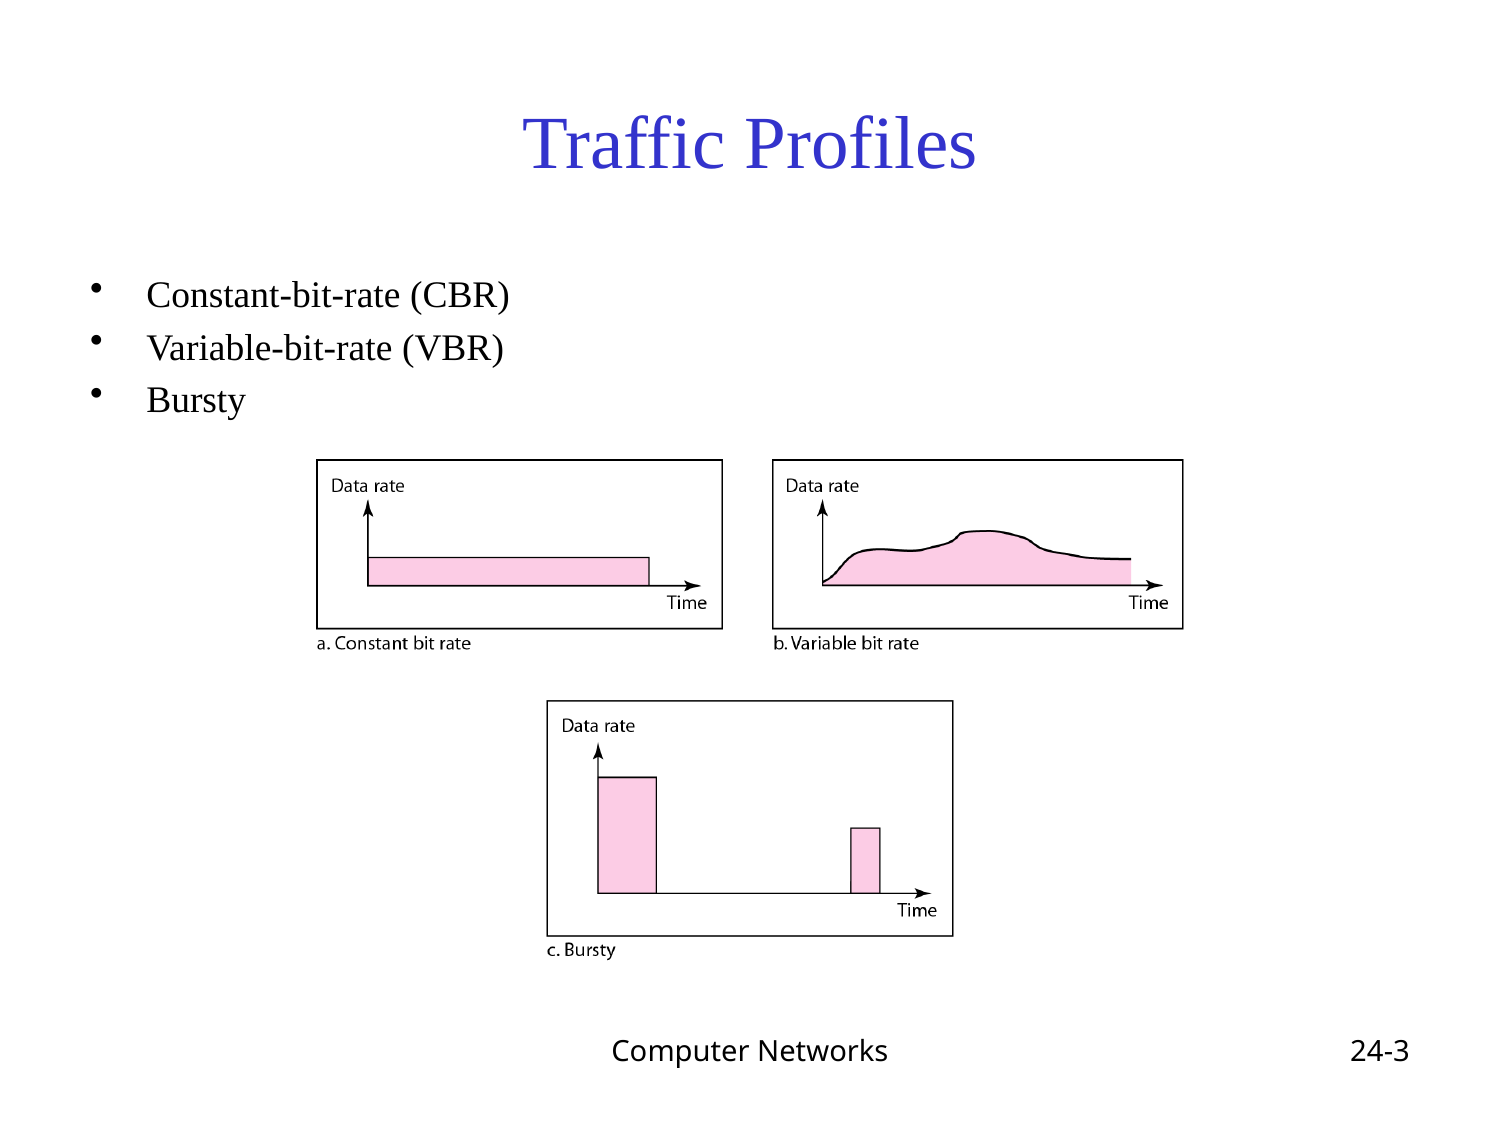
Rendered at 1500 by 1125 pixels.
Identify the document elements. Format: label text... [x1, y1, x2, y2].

title Traffic Profiles [75, 45, 1425, 233]
footer Computer Networks [512, 1024, 988, 1103]
list Constant-bit-rate (CBR) Variable-bit-rate (VBR) Bursty [75, 262, 1294, 445]
slide_number 24-3 [1074, 1024, 1426, 1103]
picture [316, 459, 1184, 962]
